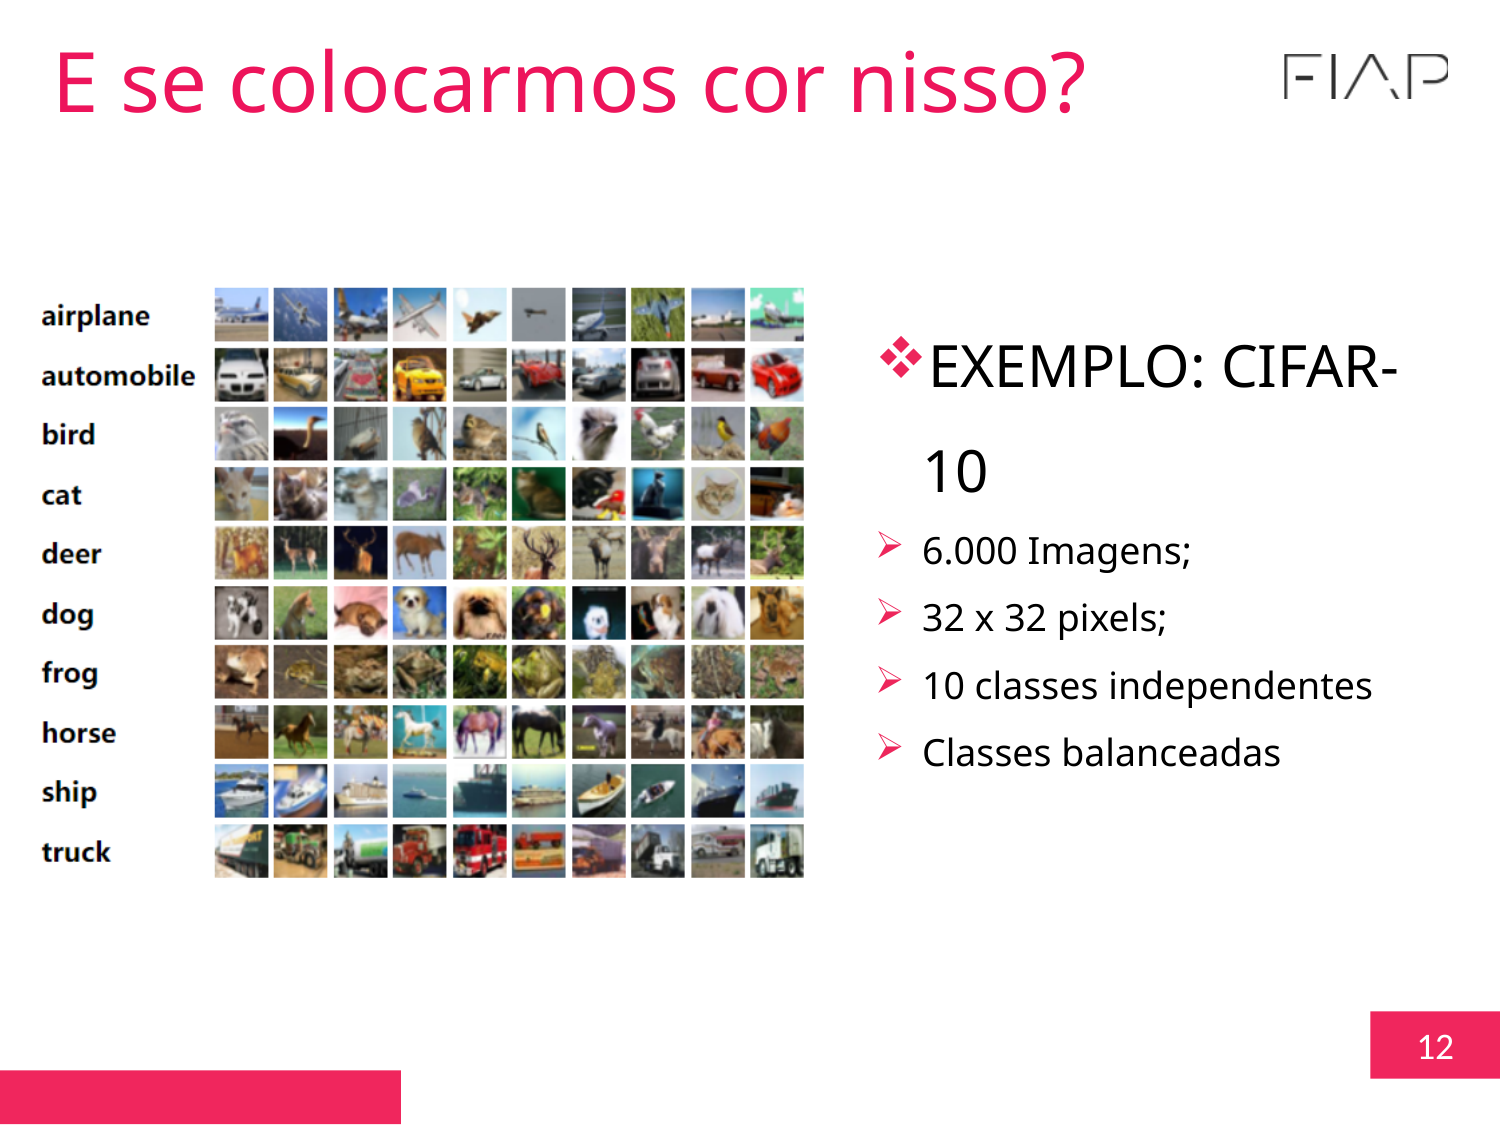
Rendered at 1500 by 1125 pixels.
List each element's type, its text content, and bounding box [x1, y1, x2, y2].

text_box EXEMPLO: CIFAR-10 6.000 Imagens; 32 x 32 pixels; 10 classes independentes Classes balanceadas [812, 287, 1436, 782]
picture [37, 284, 812, 882]
text_box E se colocarmos cor nisso? [37, 21, 1176, 137]
